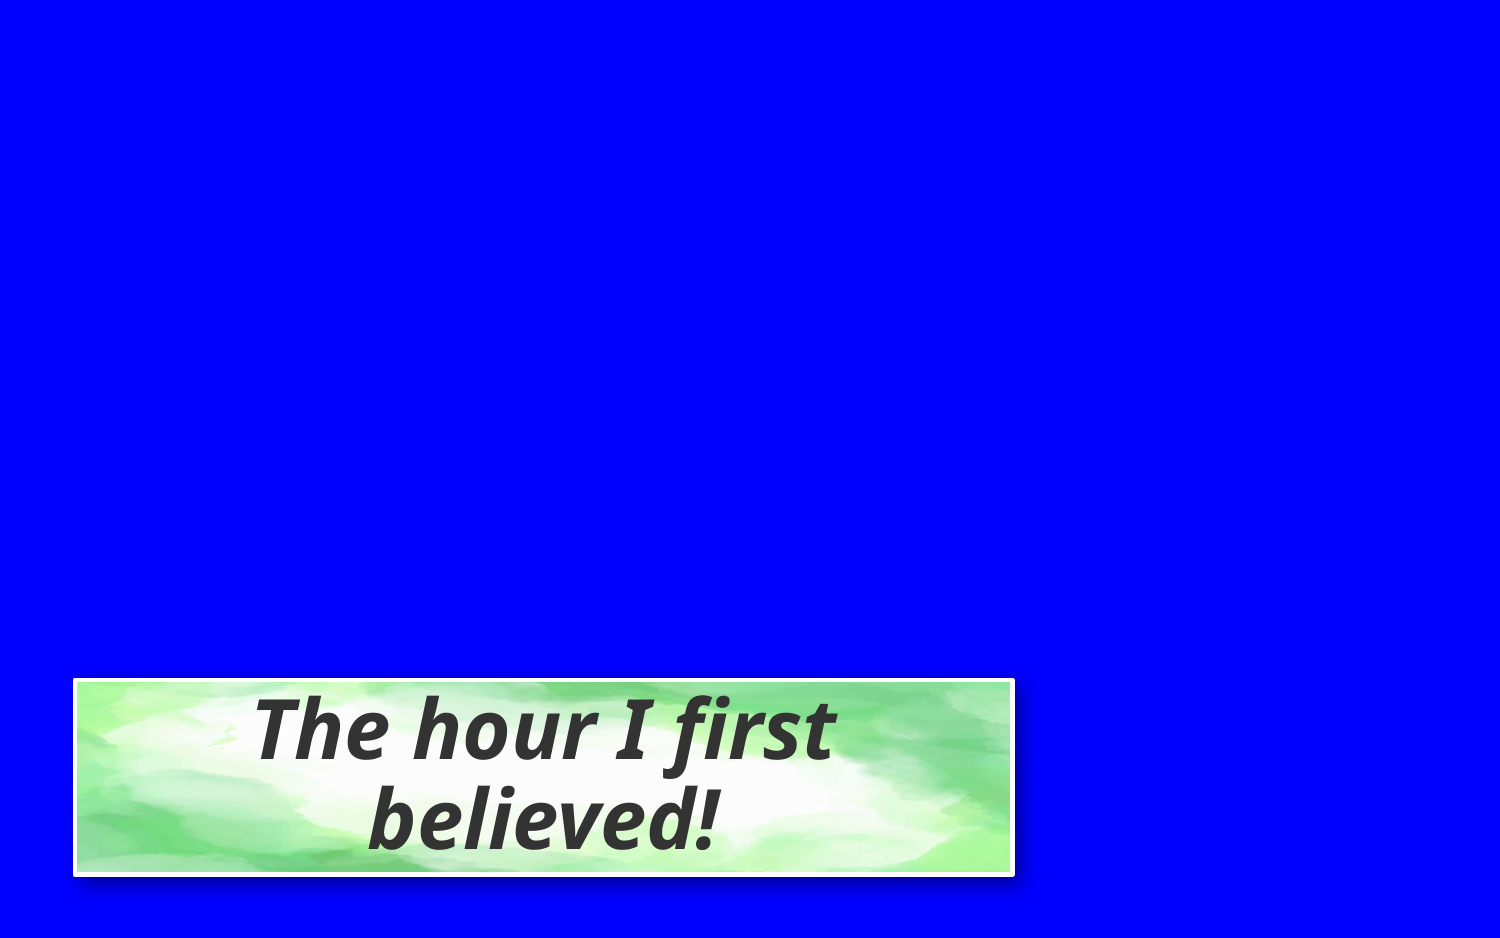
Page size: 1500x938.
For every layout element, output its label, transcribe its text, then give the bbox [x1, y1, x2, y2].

text_box The hour I first believed! [75, 679, 1013, 875]
